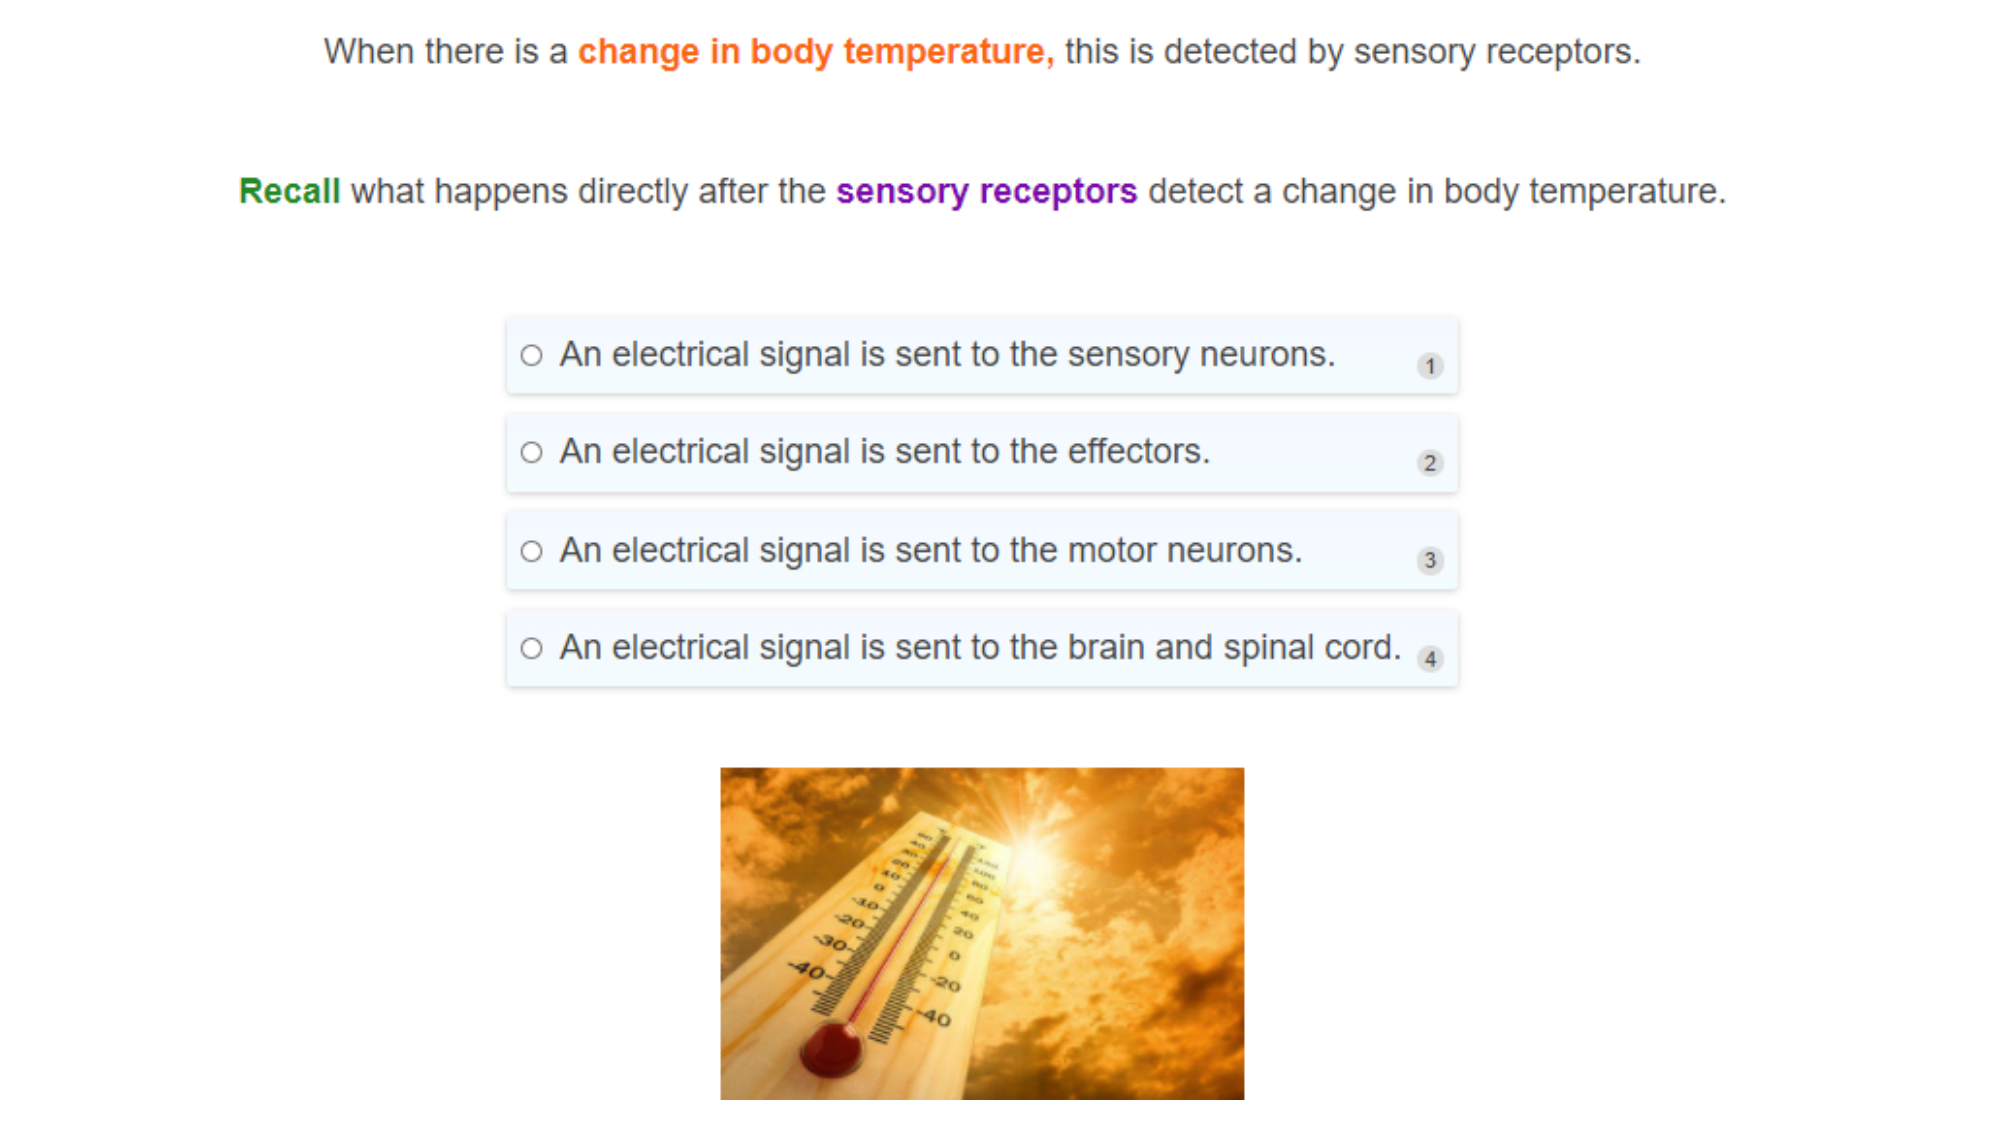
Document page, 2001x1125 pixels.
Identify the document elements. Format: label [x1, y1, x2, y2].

picture [209, 21, 1757, 1100]
